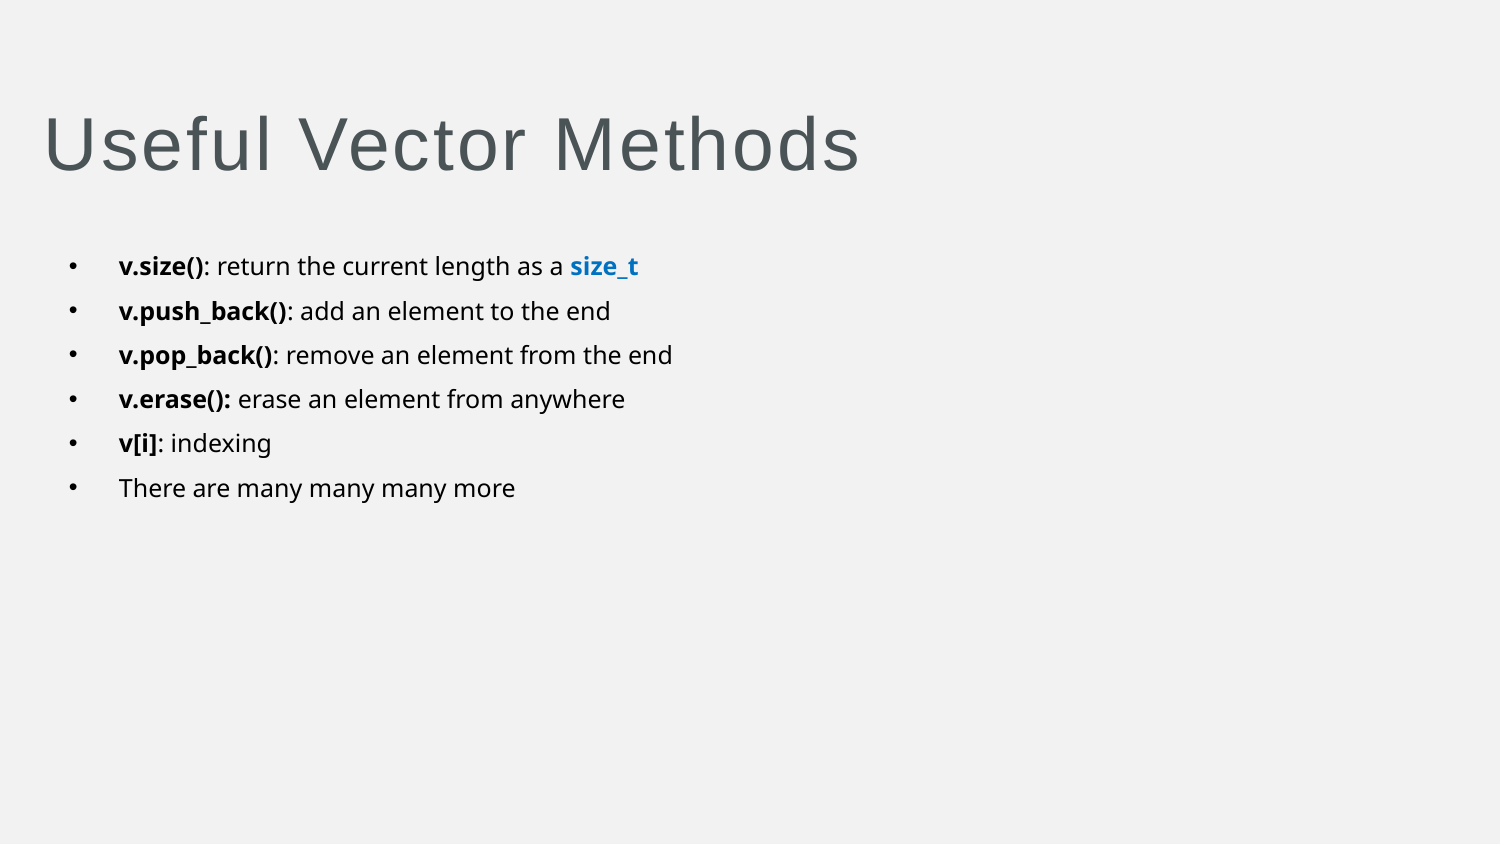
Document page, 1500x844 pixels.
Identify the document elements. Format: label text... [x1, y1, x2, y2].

title Useful Vector Methods [31, 83, 1468, 199]
list v.size(): return the current length as a size_t v.push_back(): add an element to the end v.pop_back(): remove an element from the end v.erase(): erase an element from anywhere v[i]: indexing There are many many many more [34, 234, 912, 708]
